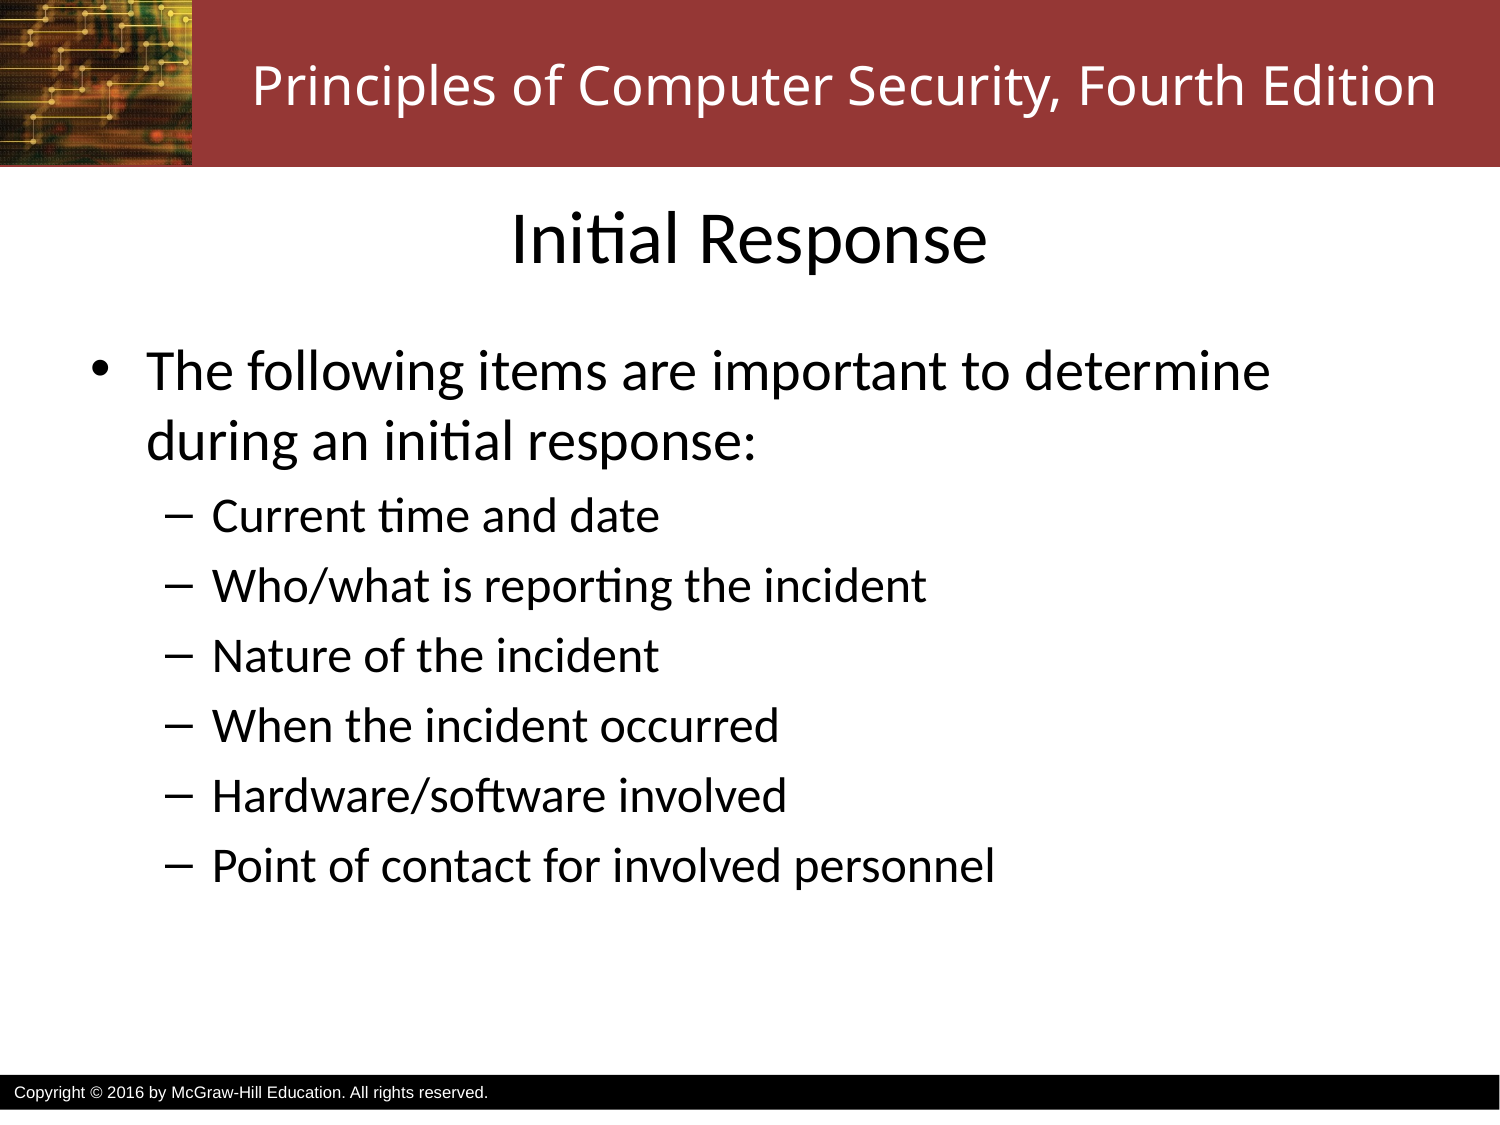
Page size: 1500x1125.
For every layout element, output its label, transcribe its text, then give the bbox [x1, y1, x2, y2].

title Initial Response [75, 181, 1425, 324]
picture [0, 0, 192, 165]
list The following items are important to determine during an initial response: Current time and date Who/what is reporting the incident Nature of the incident When the incident occurred Hardware/software involved Point of contact for involved personnel [75, 324, 1425, 1005]
